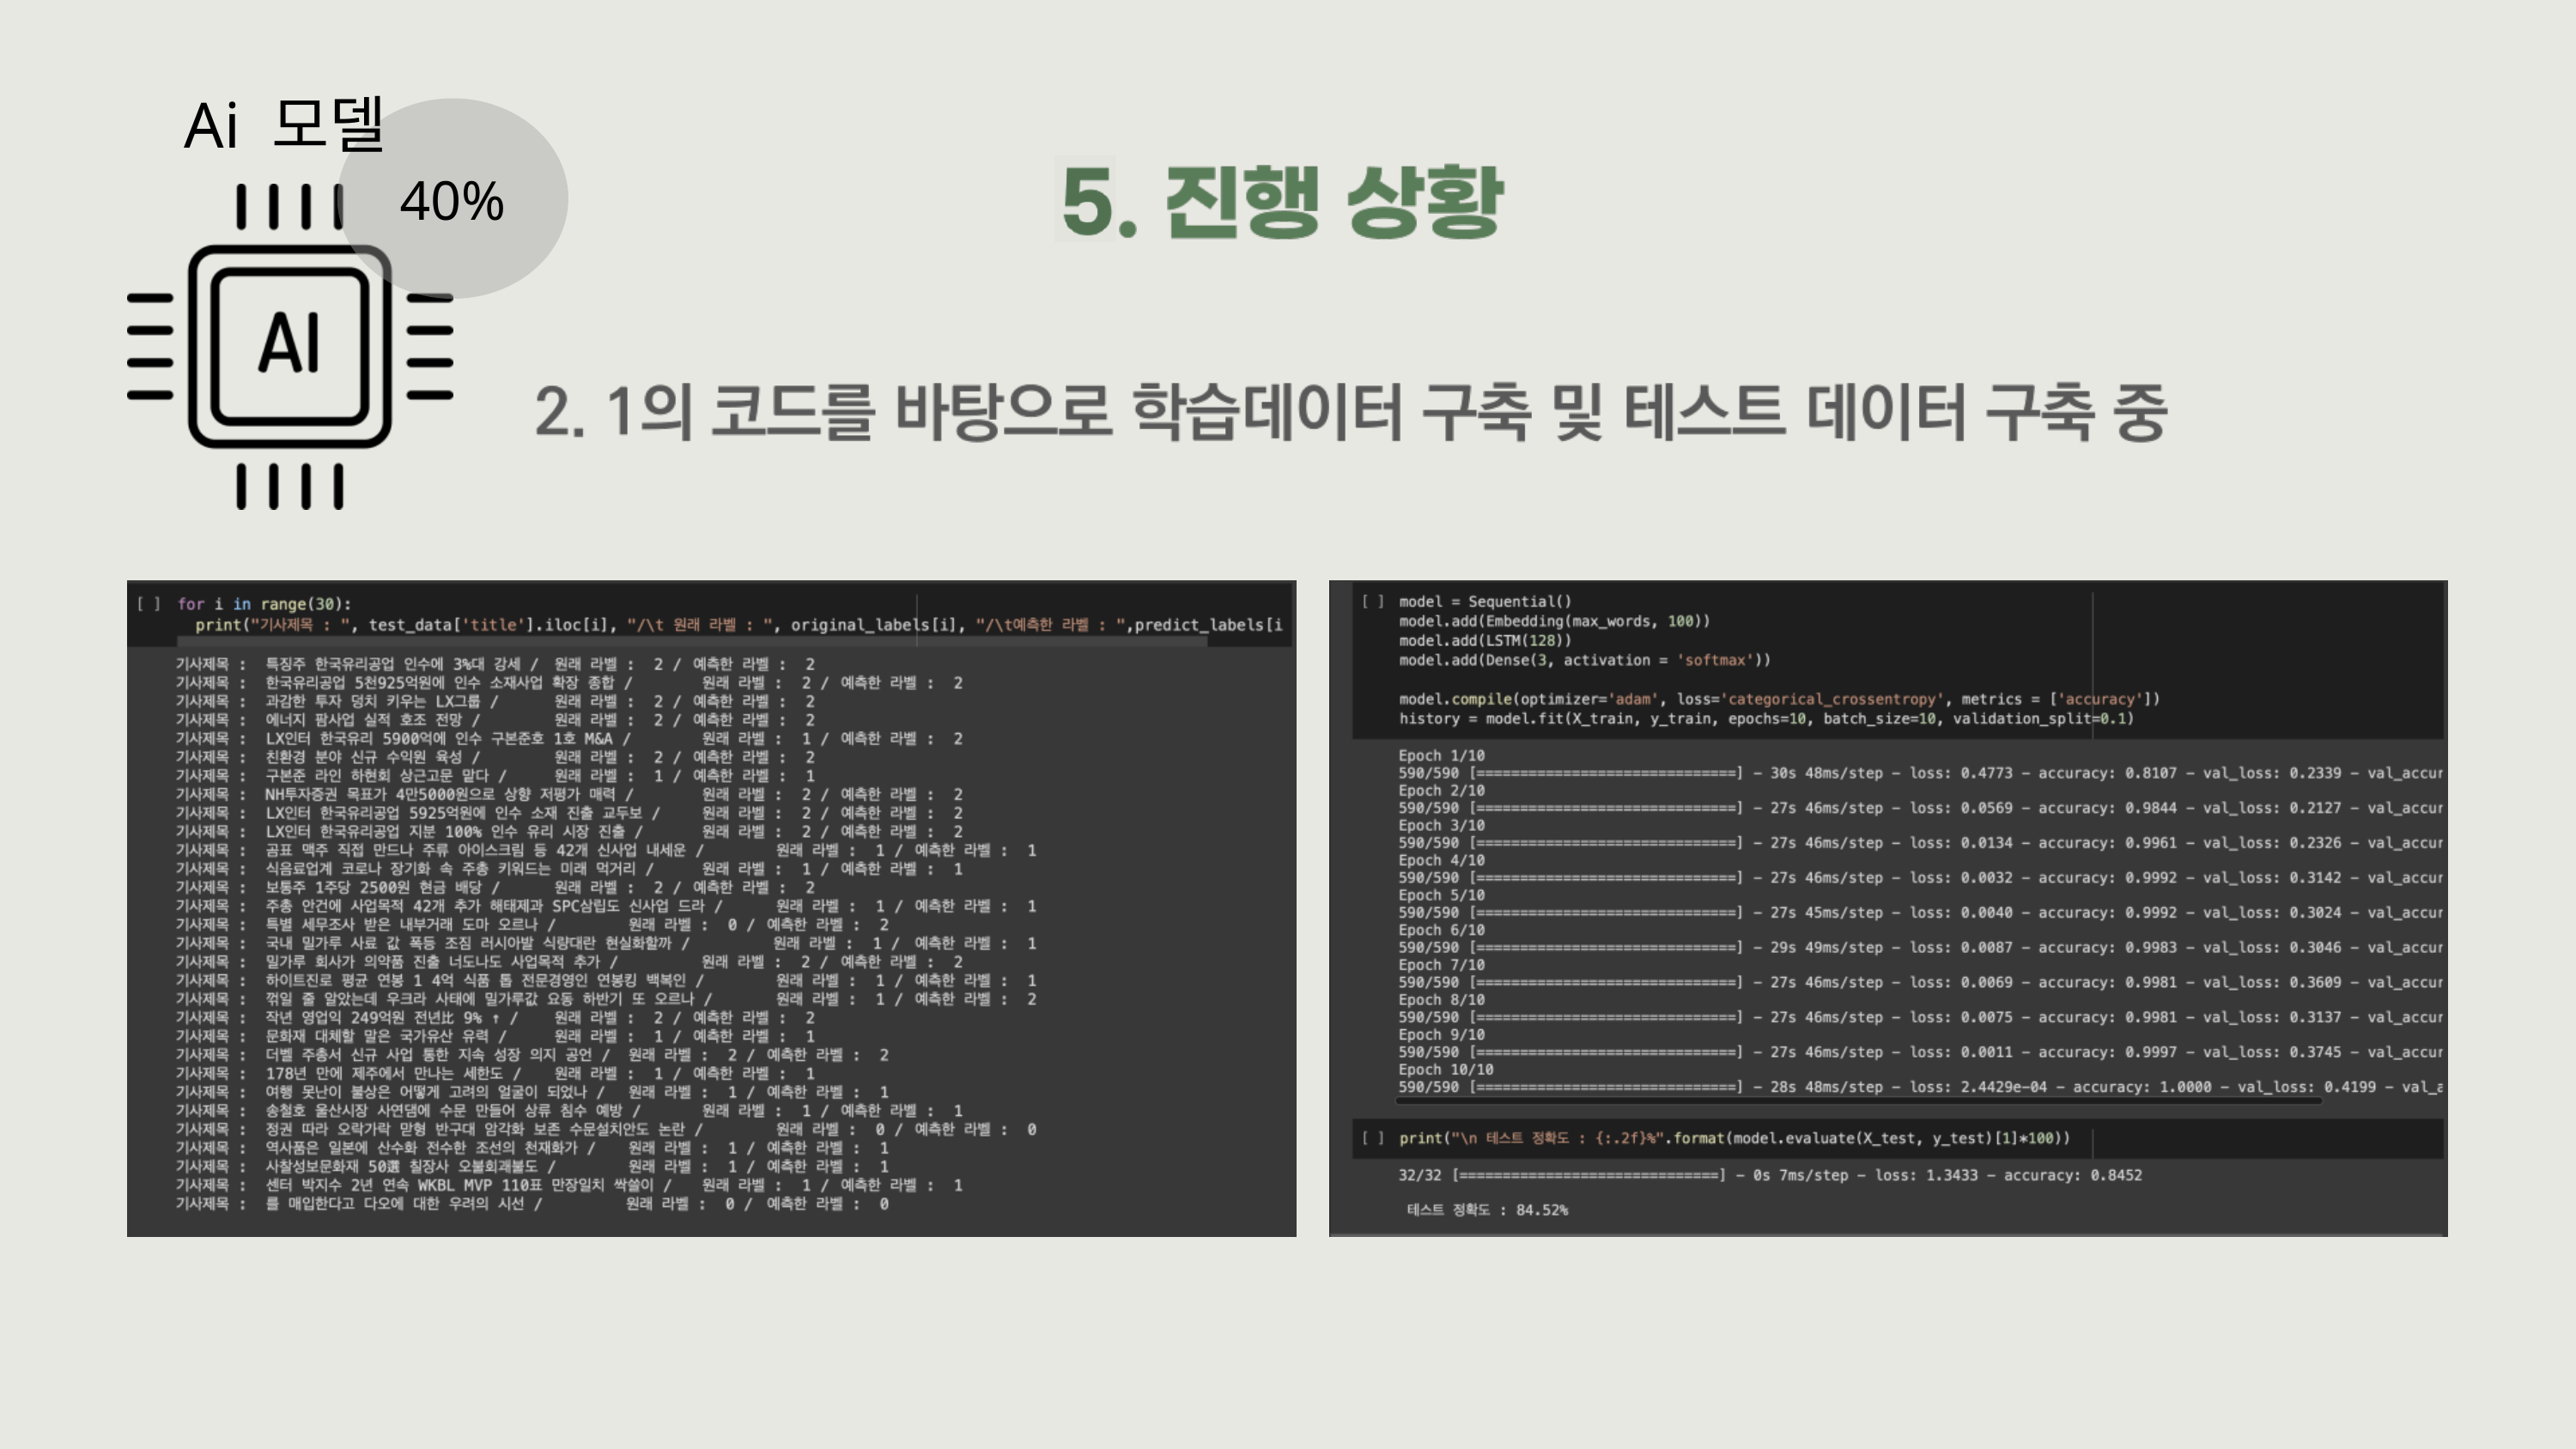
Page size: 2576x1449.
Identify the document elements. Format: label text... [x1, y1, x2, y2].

text_box 40% [337, 167, 570, 301]
picture [526, 349, 2197, 473]
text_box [127, 184, 453, 511]
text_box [1328, 580, 2449, 1238]
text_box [127, 580, 1297, 1238]
text_box Ai 모델 [171, 79, 634, 167]
picture [1048, 140, 1545, 279]
